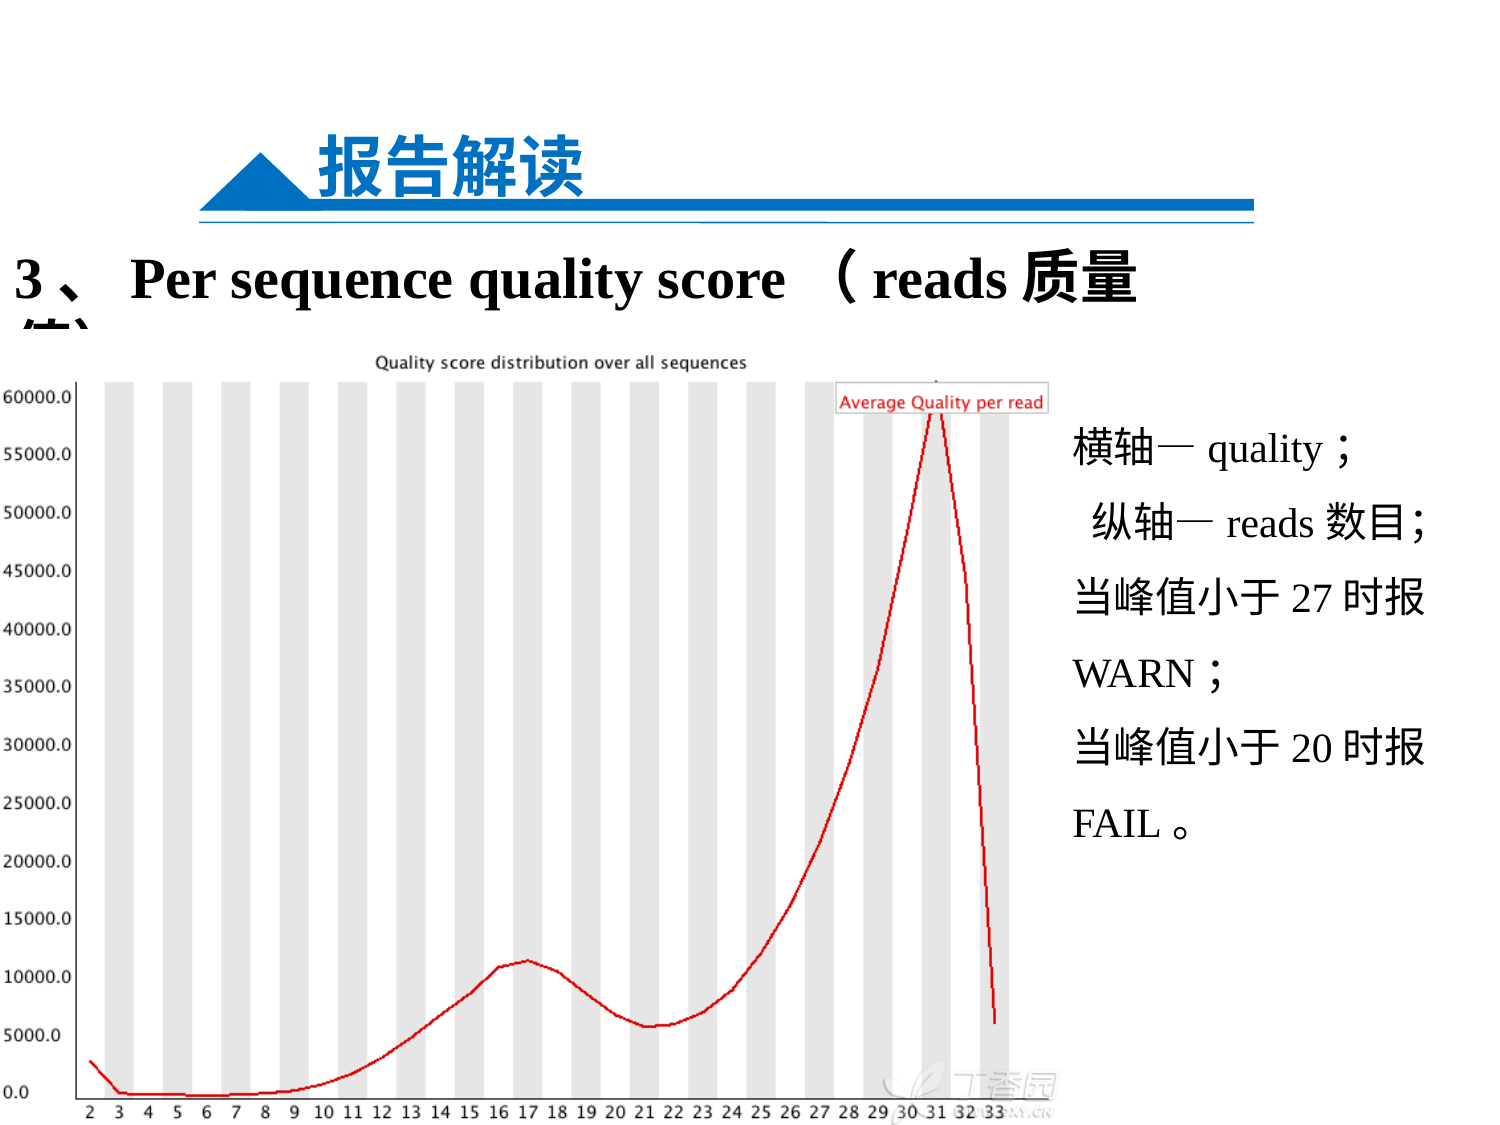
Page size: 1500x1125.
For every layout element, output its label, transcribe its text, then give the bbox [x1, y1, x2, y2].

text_box [197, 150, 323, 213]
text_box 3、Per sequence quality score（reads质量值） [0, 232, 1243, 388]
text_box 横轴—quality； 纵轴—reads数目； 当峰值小于27时报WARN； 当峰值小于20时报FAIL。 [1065, 388, 1500, 854]
picture [0, 329, 1062, 1125]
text_box 报告解读 [303, 117, 1310, 212]
